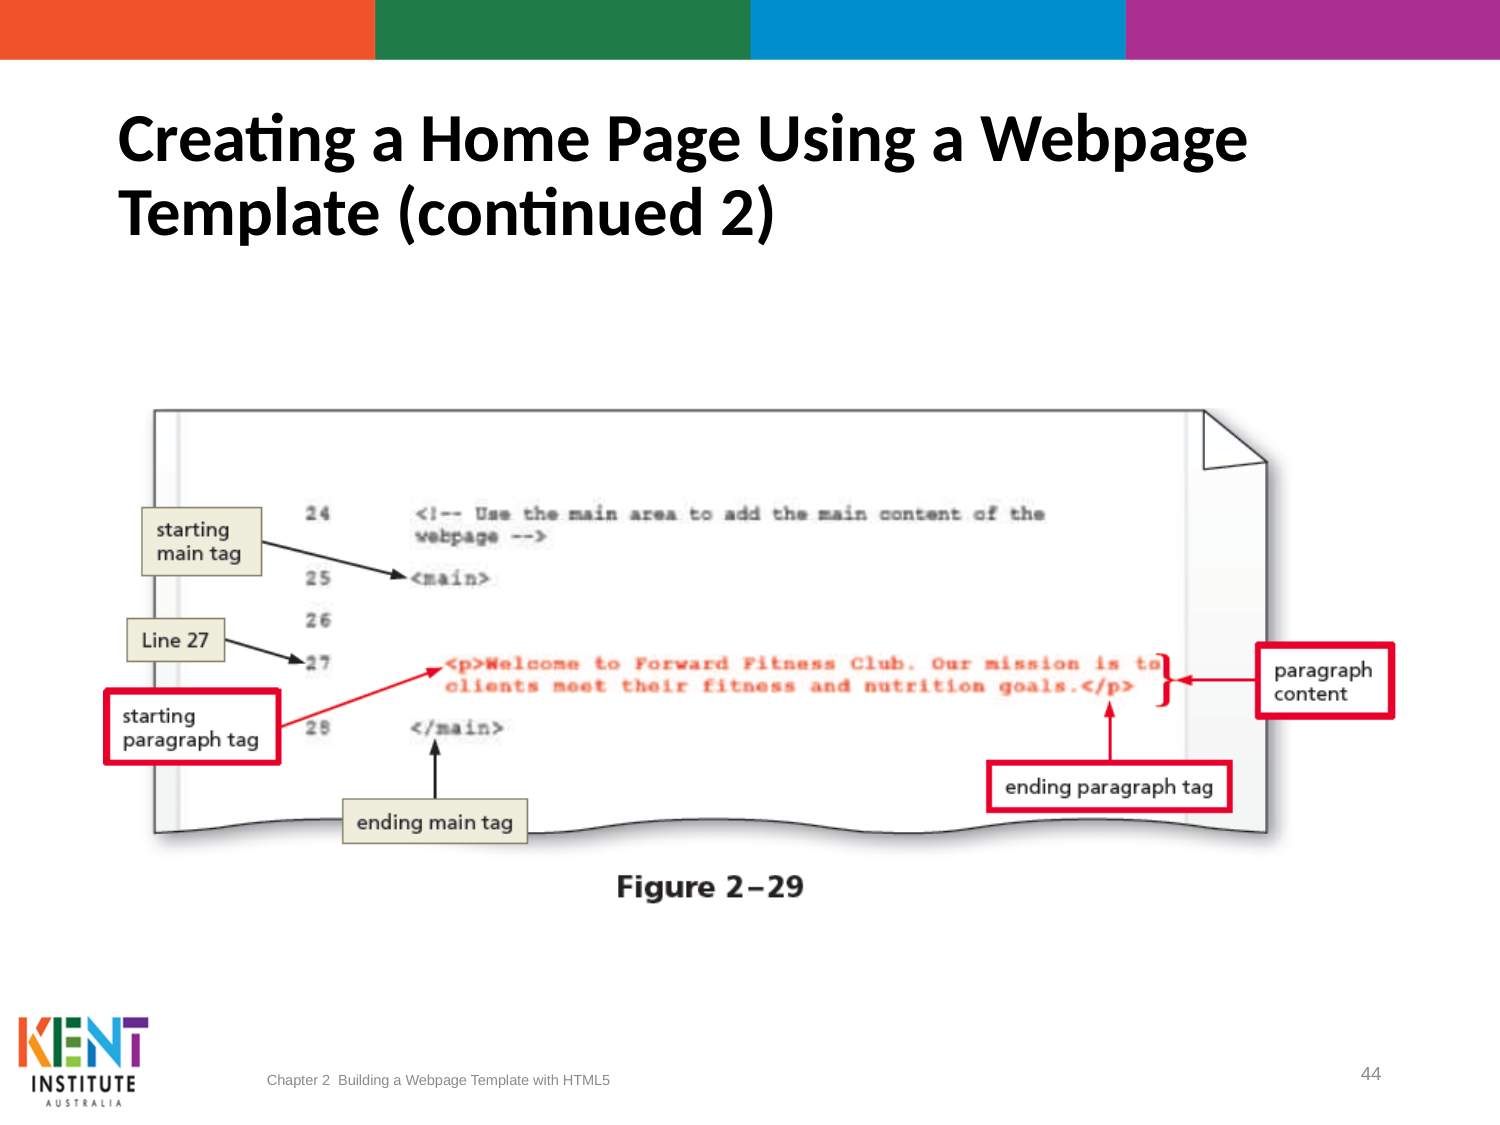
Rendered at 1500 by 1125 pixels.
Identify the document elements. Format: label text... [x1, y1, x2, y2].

footer Chapter 2 Building a Webpage Template with HTML5 [187, 1050, 694, 1110]
picture [5, 999, 162, 1125]
title Creating a Home Page Using a Webpage Template (continued 2) [103, 67, 1397, 285]
picture [1126, 0, 1500, 60]
picture [0, 0, 750, 60]
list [103, 408, 1397, 905]
